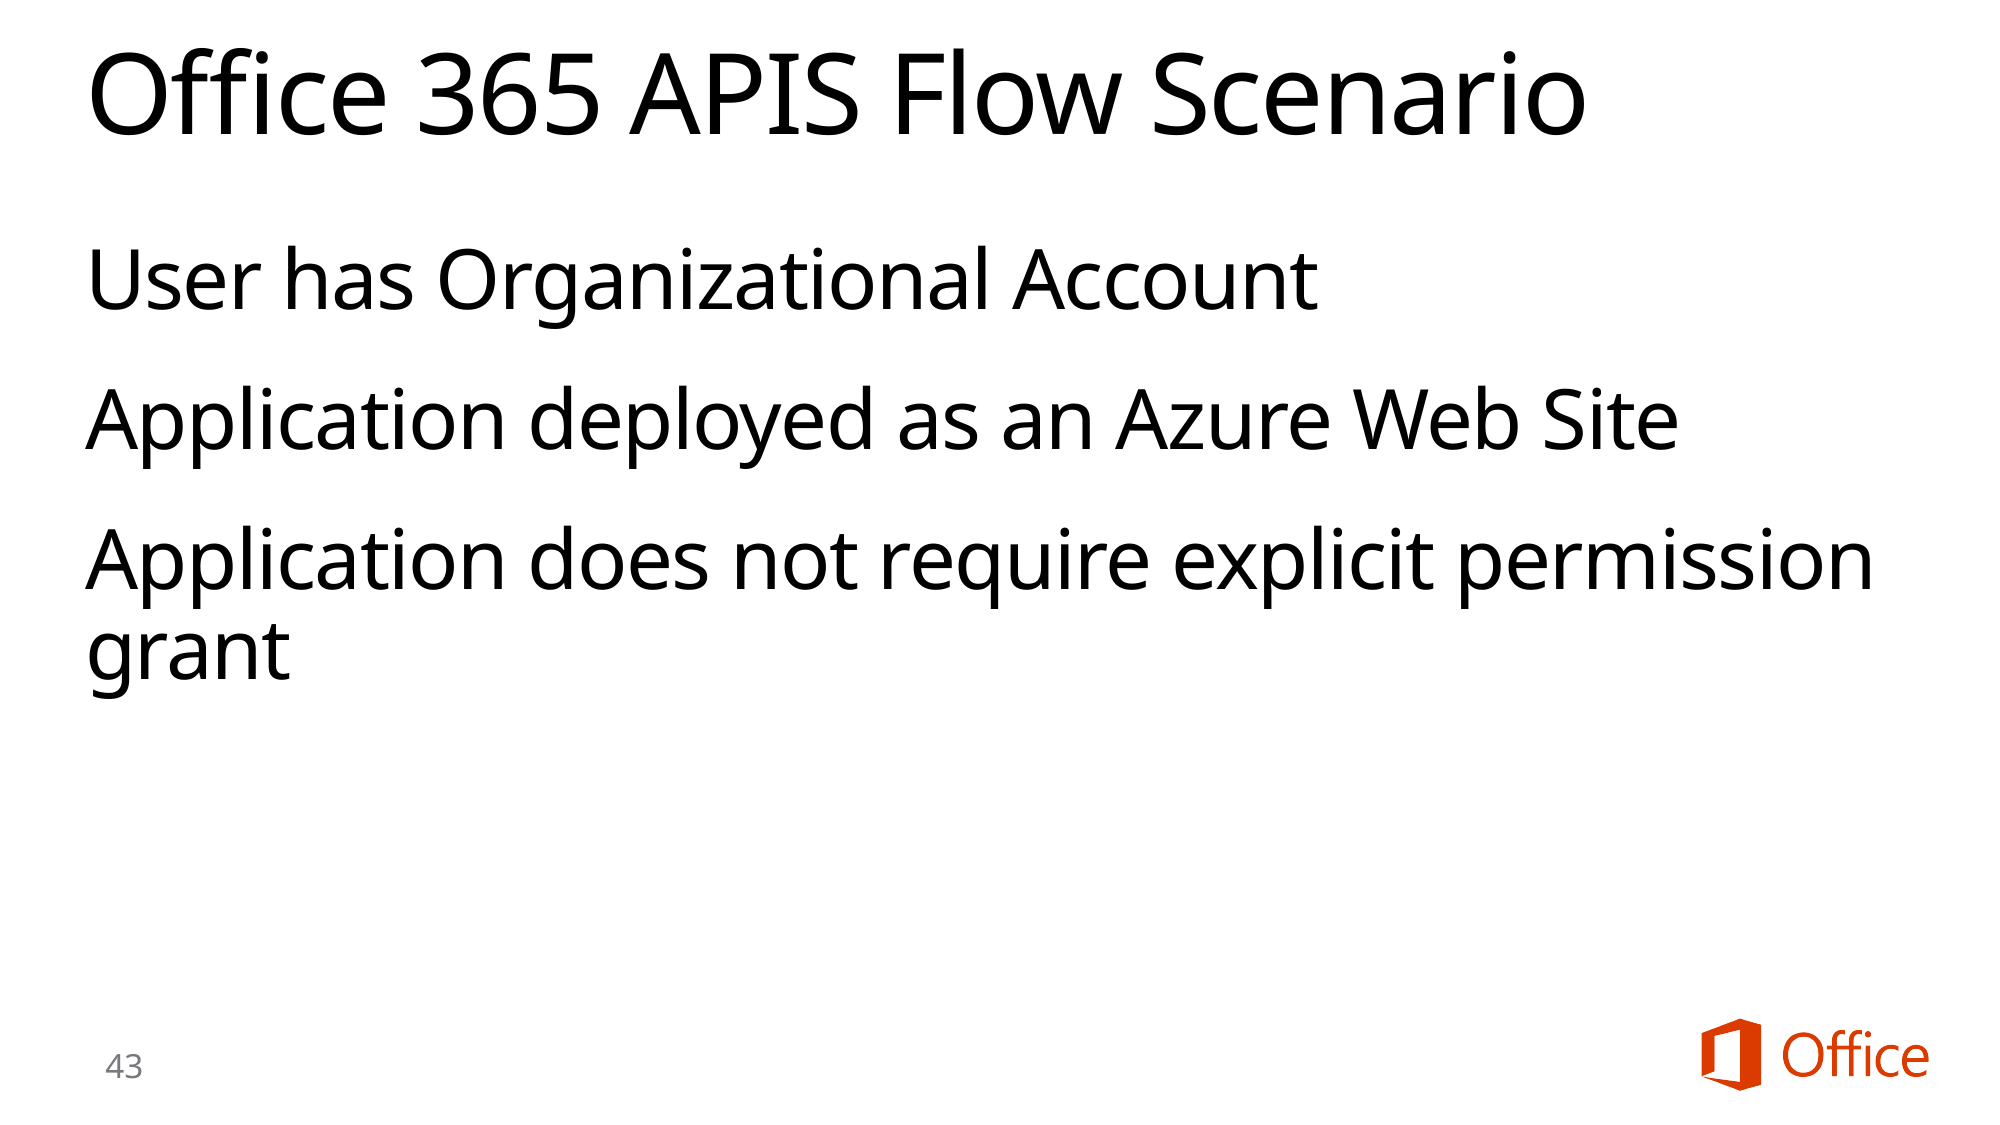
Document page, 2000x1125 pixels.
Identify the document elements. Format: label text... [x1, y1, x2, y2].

title Office 365 APIS Flow Scenario [85, 37, 1914, 161]
slide_number 43 [85, 1049, 178, 1086]
picture [1670, 987, 1960, 1122]
list User has Organizational Account Application deployed as an Azure Web Site Application does not require explicit permission grant [85, 237, 1914, 1011]
